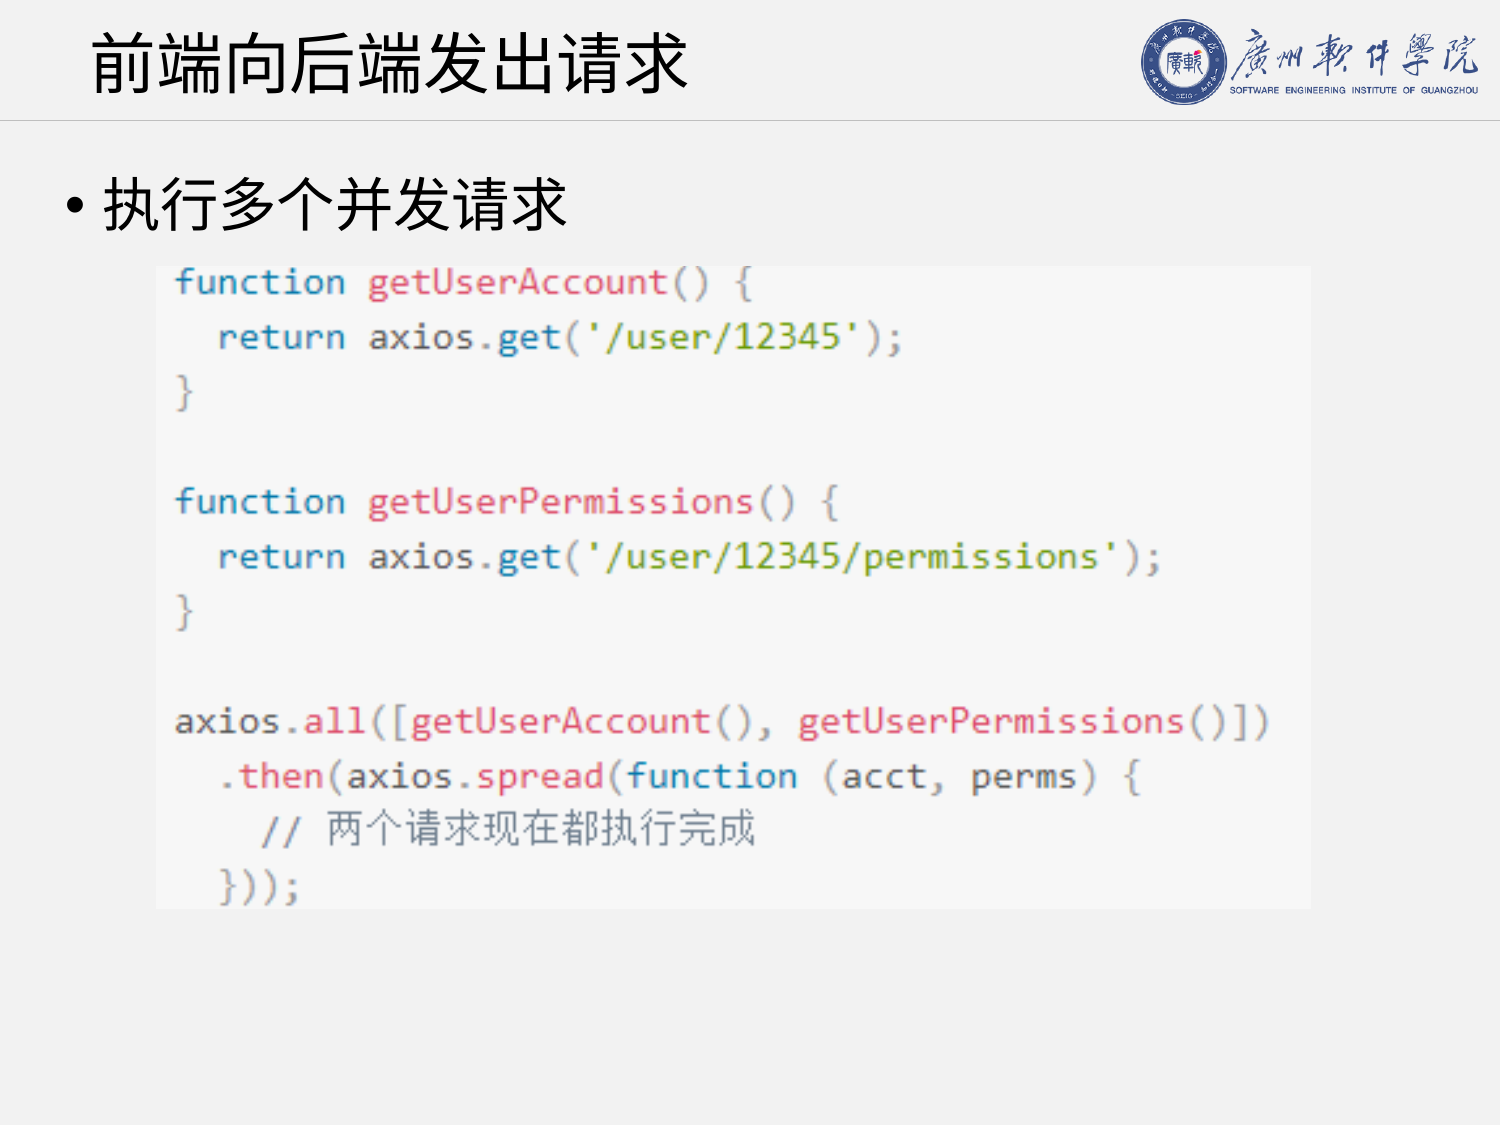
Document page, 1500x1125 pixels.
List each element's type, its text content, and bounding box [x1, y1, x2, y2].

list 执行多个并发请求 [49, 168, 1344, 883]
picture [156, 266, 1311, 909]
picture [1141, 19, 1478, 105]
title 前端向后端发出请求 [75, 23, 830, 117]
